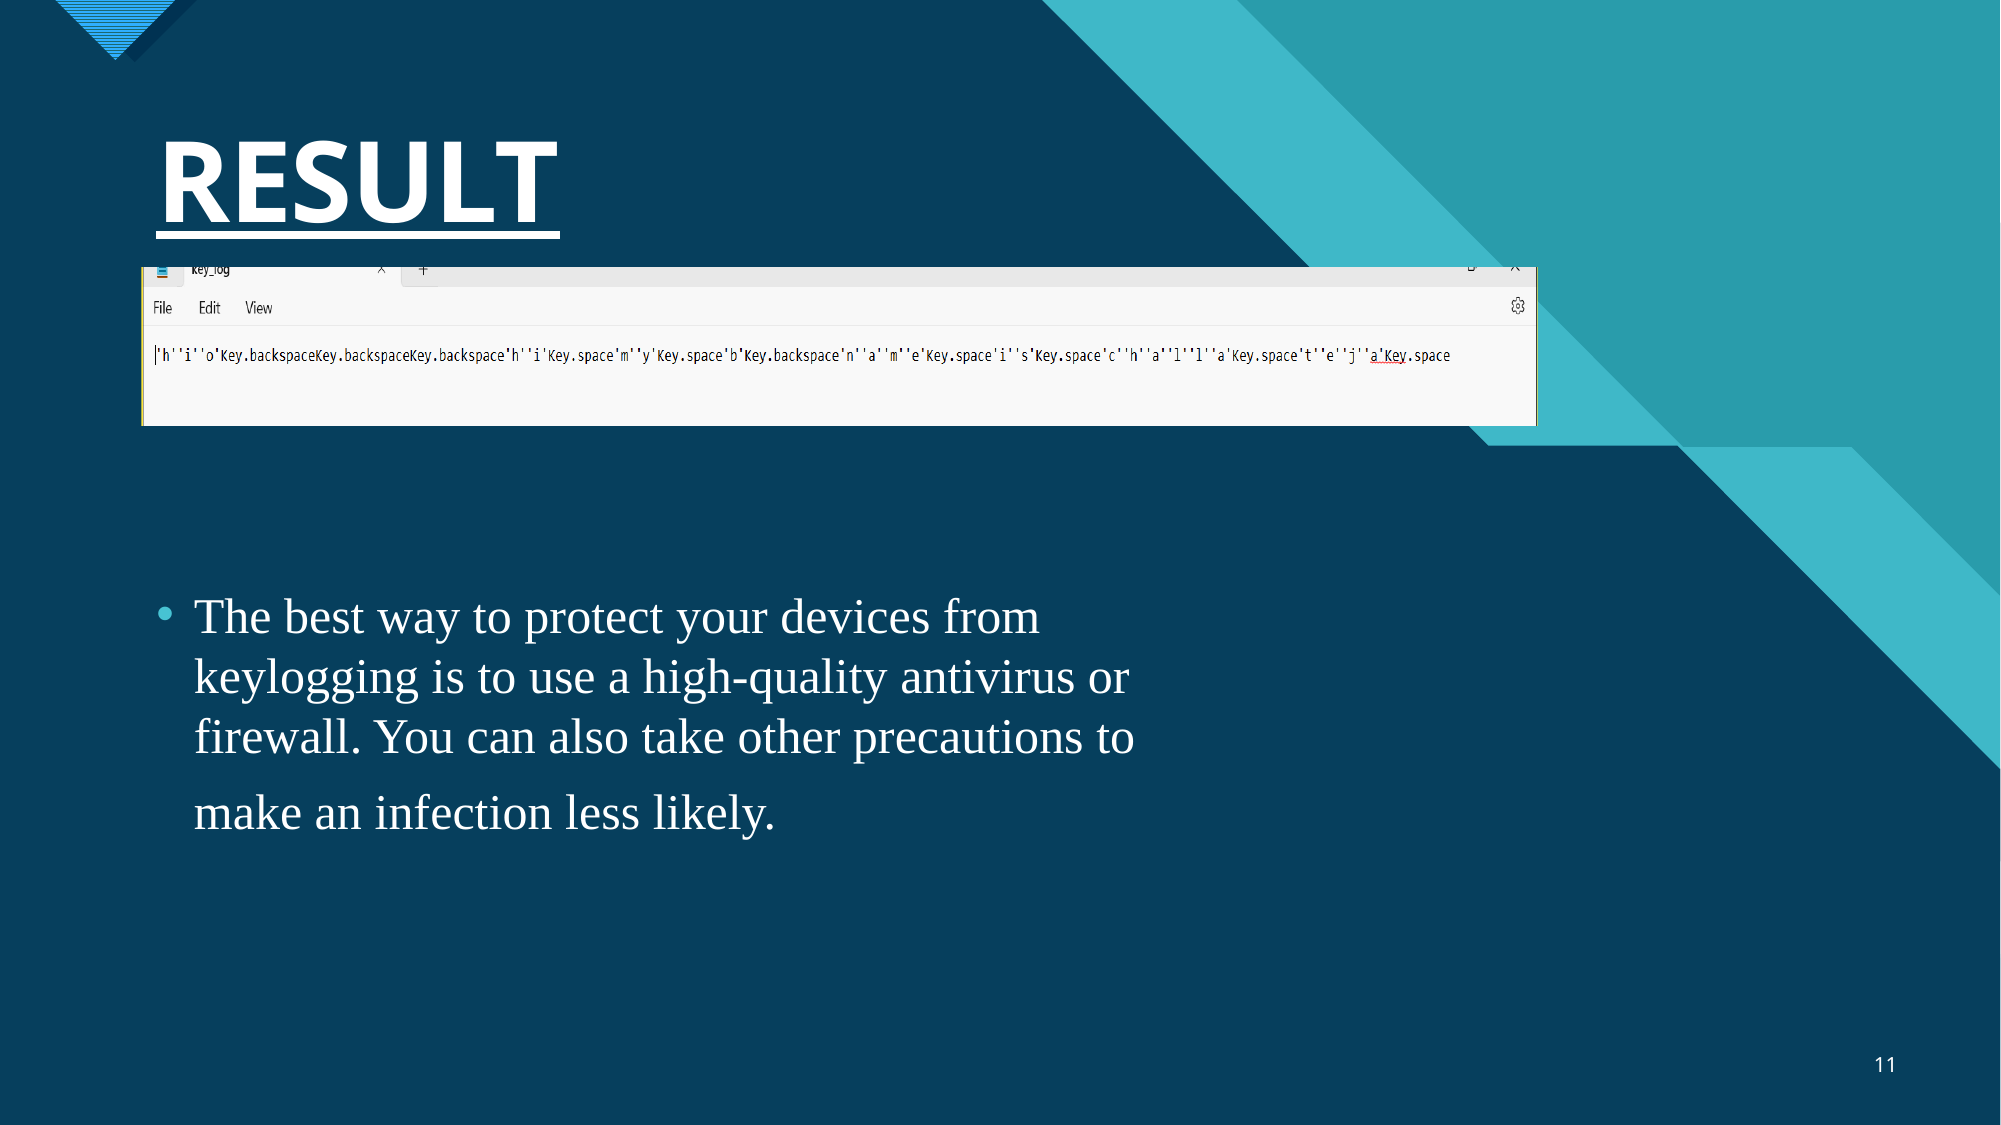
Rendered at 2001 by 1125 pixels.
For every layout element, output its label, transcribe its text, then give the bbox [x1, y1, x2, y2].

title RESULT [141, 117, 1981, 252]
list The best way to protect your devices from keylogging is to use a high-quality antivirus or firewall. You can also take other precautions to make an infection less likely. [141, 515, 1244, 1125]
picture [142, 266, 1538, 426]
slide_number 11 [1845, 1035, 1913, 1096]
